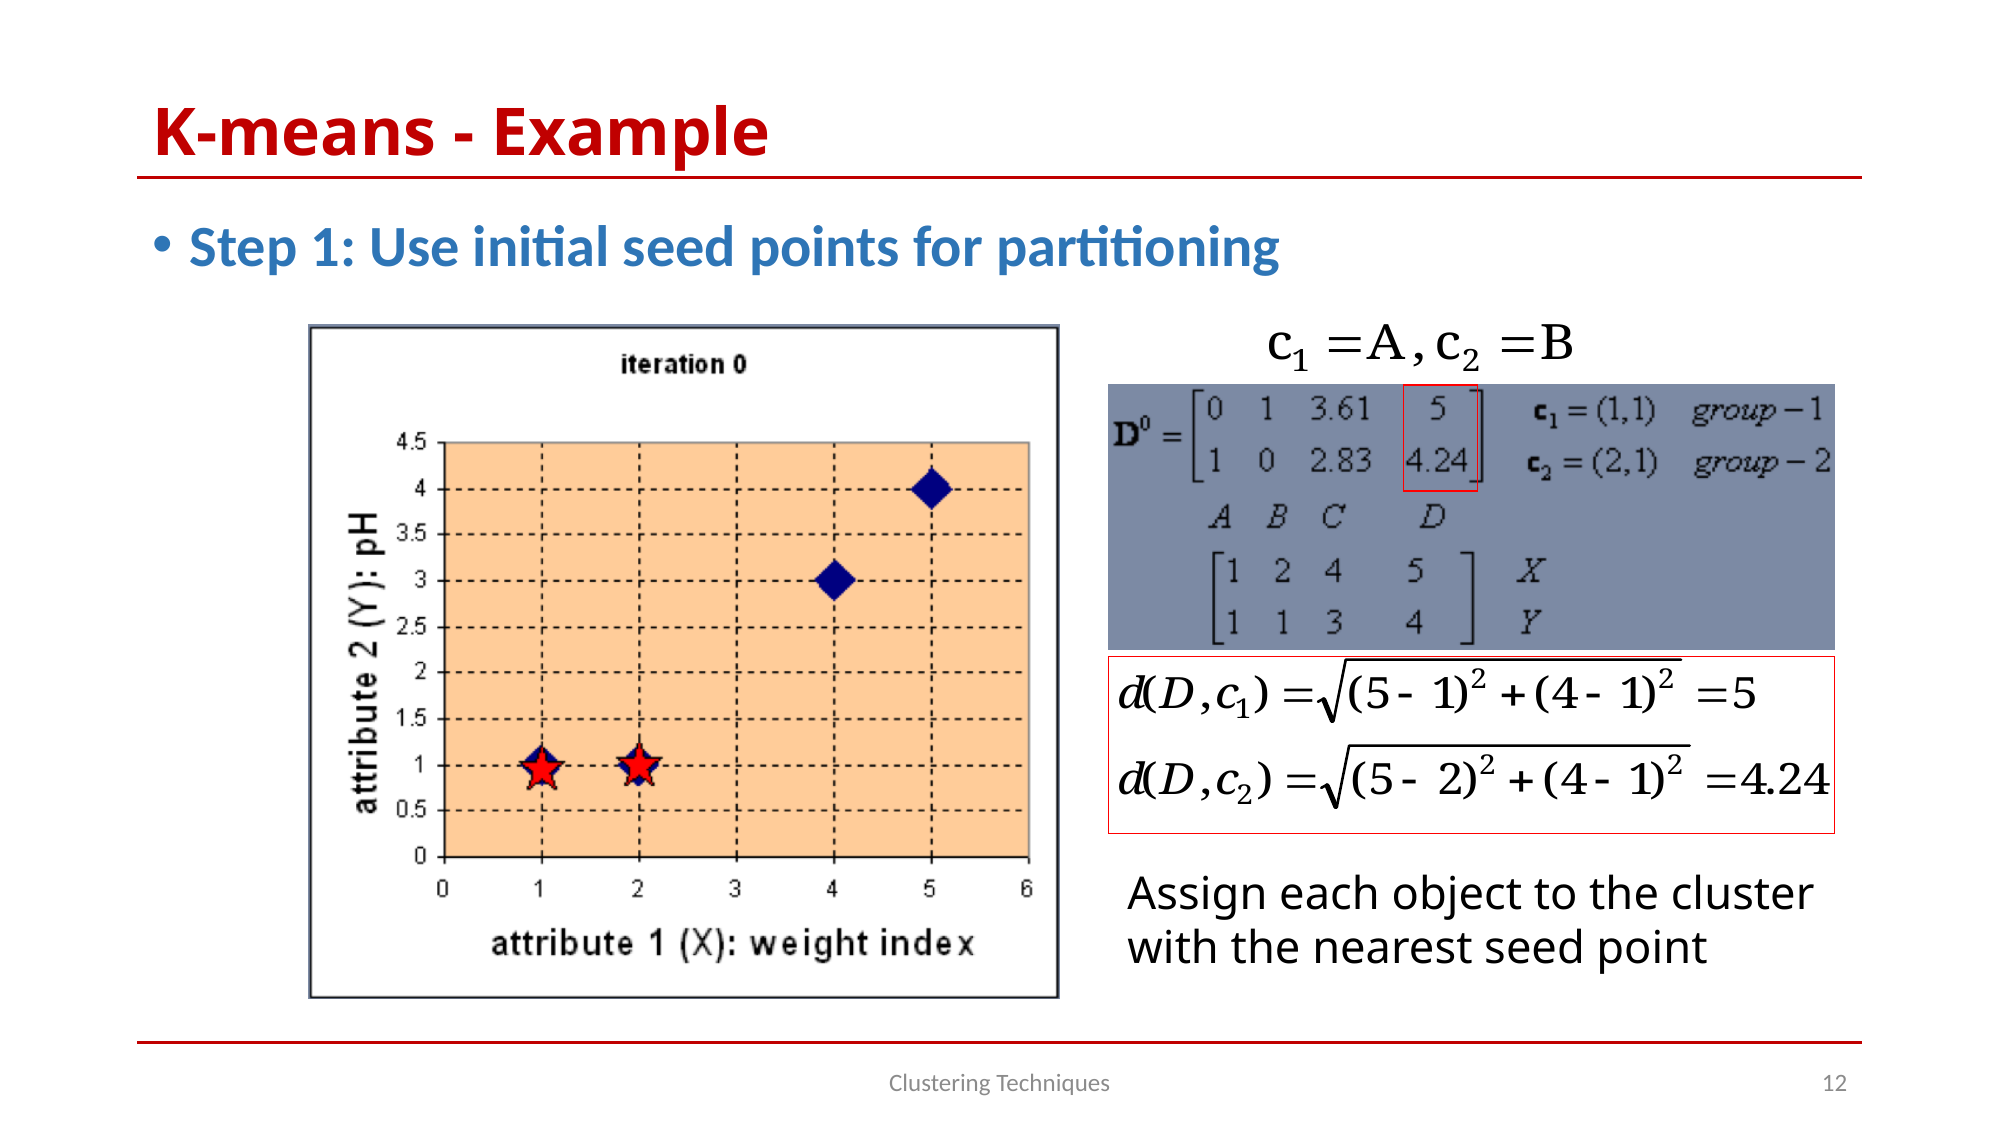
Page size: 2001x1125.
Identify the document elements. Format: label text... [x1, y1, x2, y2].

list Step 1: Use initial seed points for partitioning [137, 208, 1863, 295]
title K-means - Example [137, 90, 1863, 178]
slide_number 12 [1412, 1051, 1863, 1111]
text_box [308, 313, 1859, 999]
footer Clustering Techniques [662, 1051, 1338, 1111]
